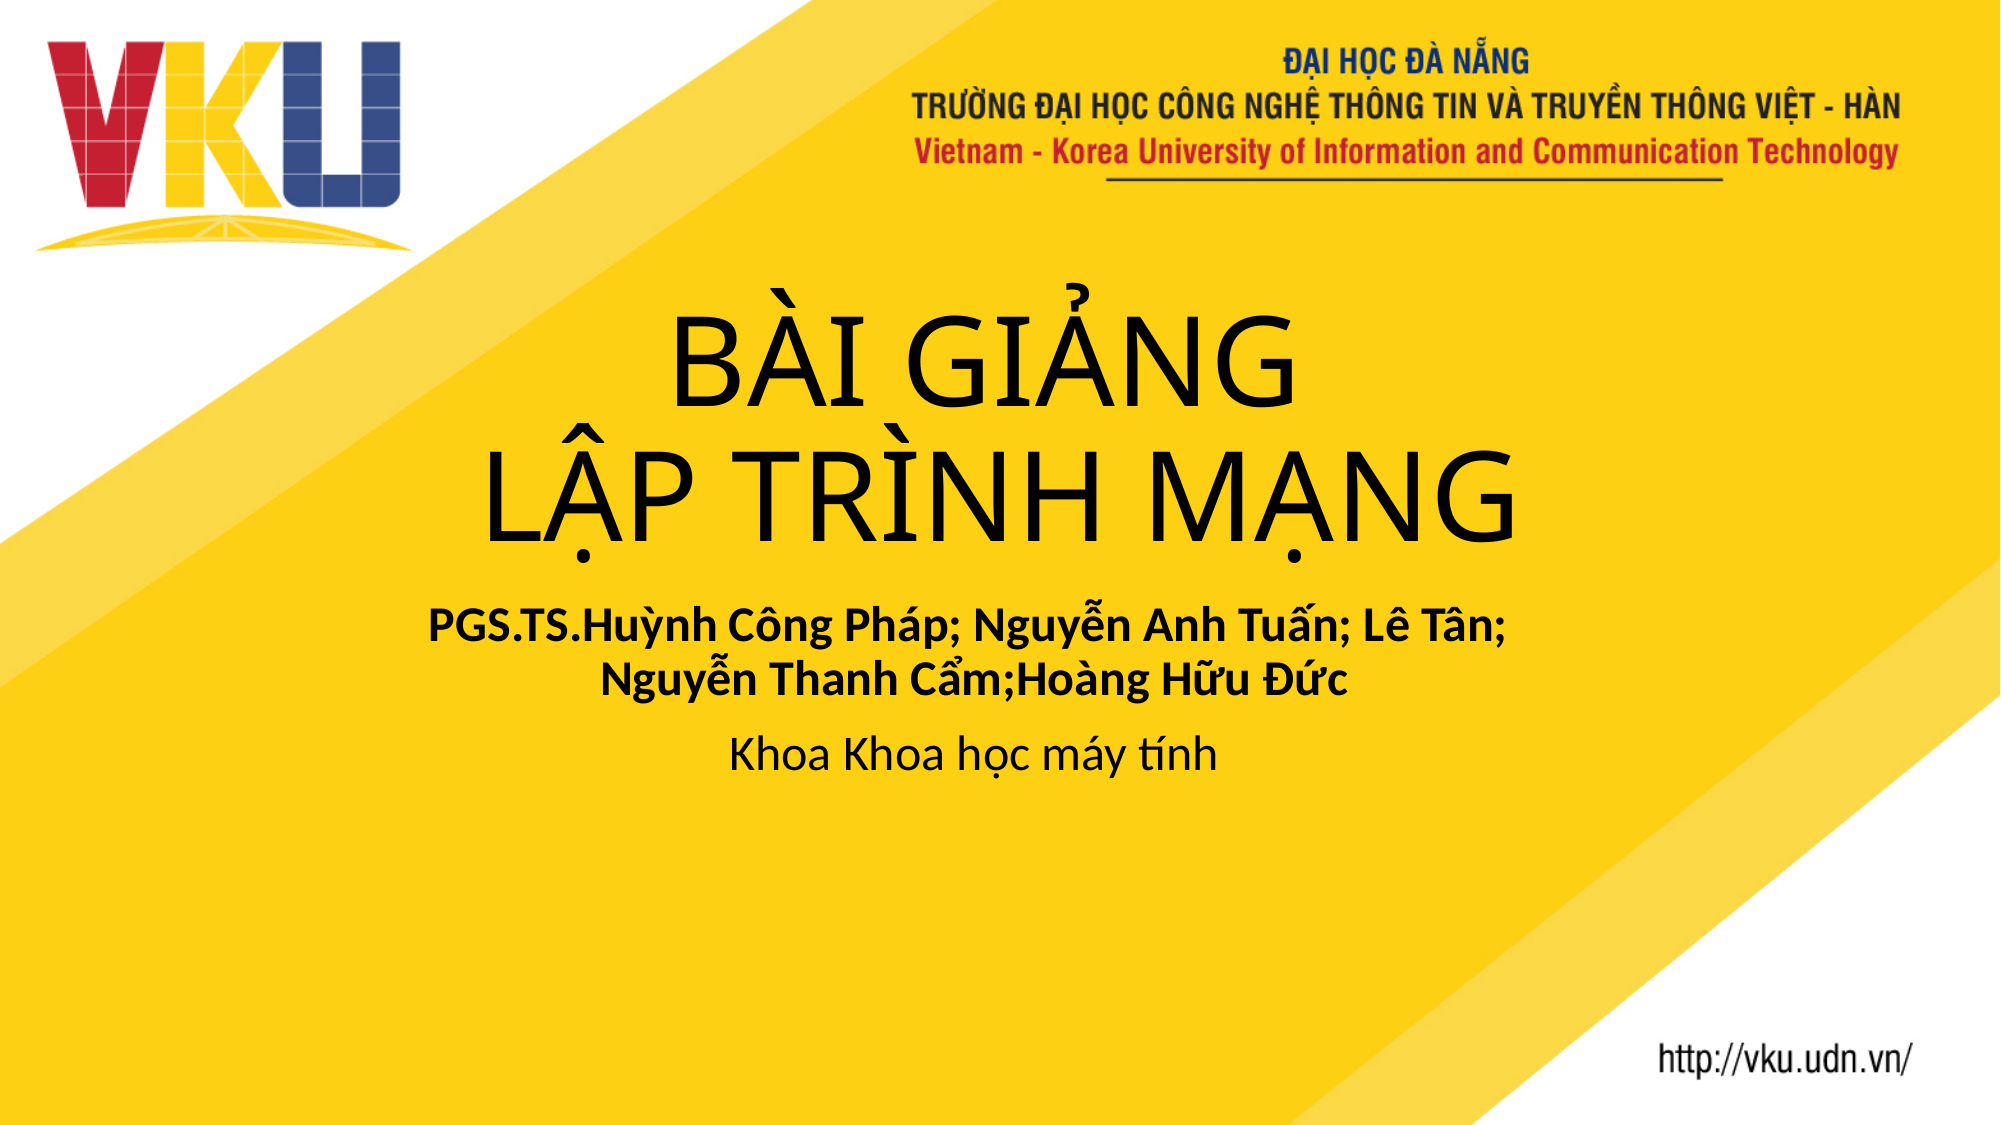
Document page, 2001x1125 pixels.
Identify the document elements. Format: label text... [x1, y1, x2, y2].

subtitle PGS.TS.Huỳnh Công Pháp; Nguyễn Anh Tuấn; Lê Tân; Nguyễn Thanh Cẩm;Hoàng Hữu Đức Khoa Khoa học máy tính [118, 590, 1830, 863]
picture [0, 0, 2001, 1125]
title BÀI GIẢNG LẬP TRÌNH MẠNG [249, 184, 1750, 576]
